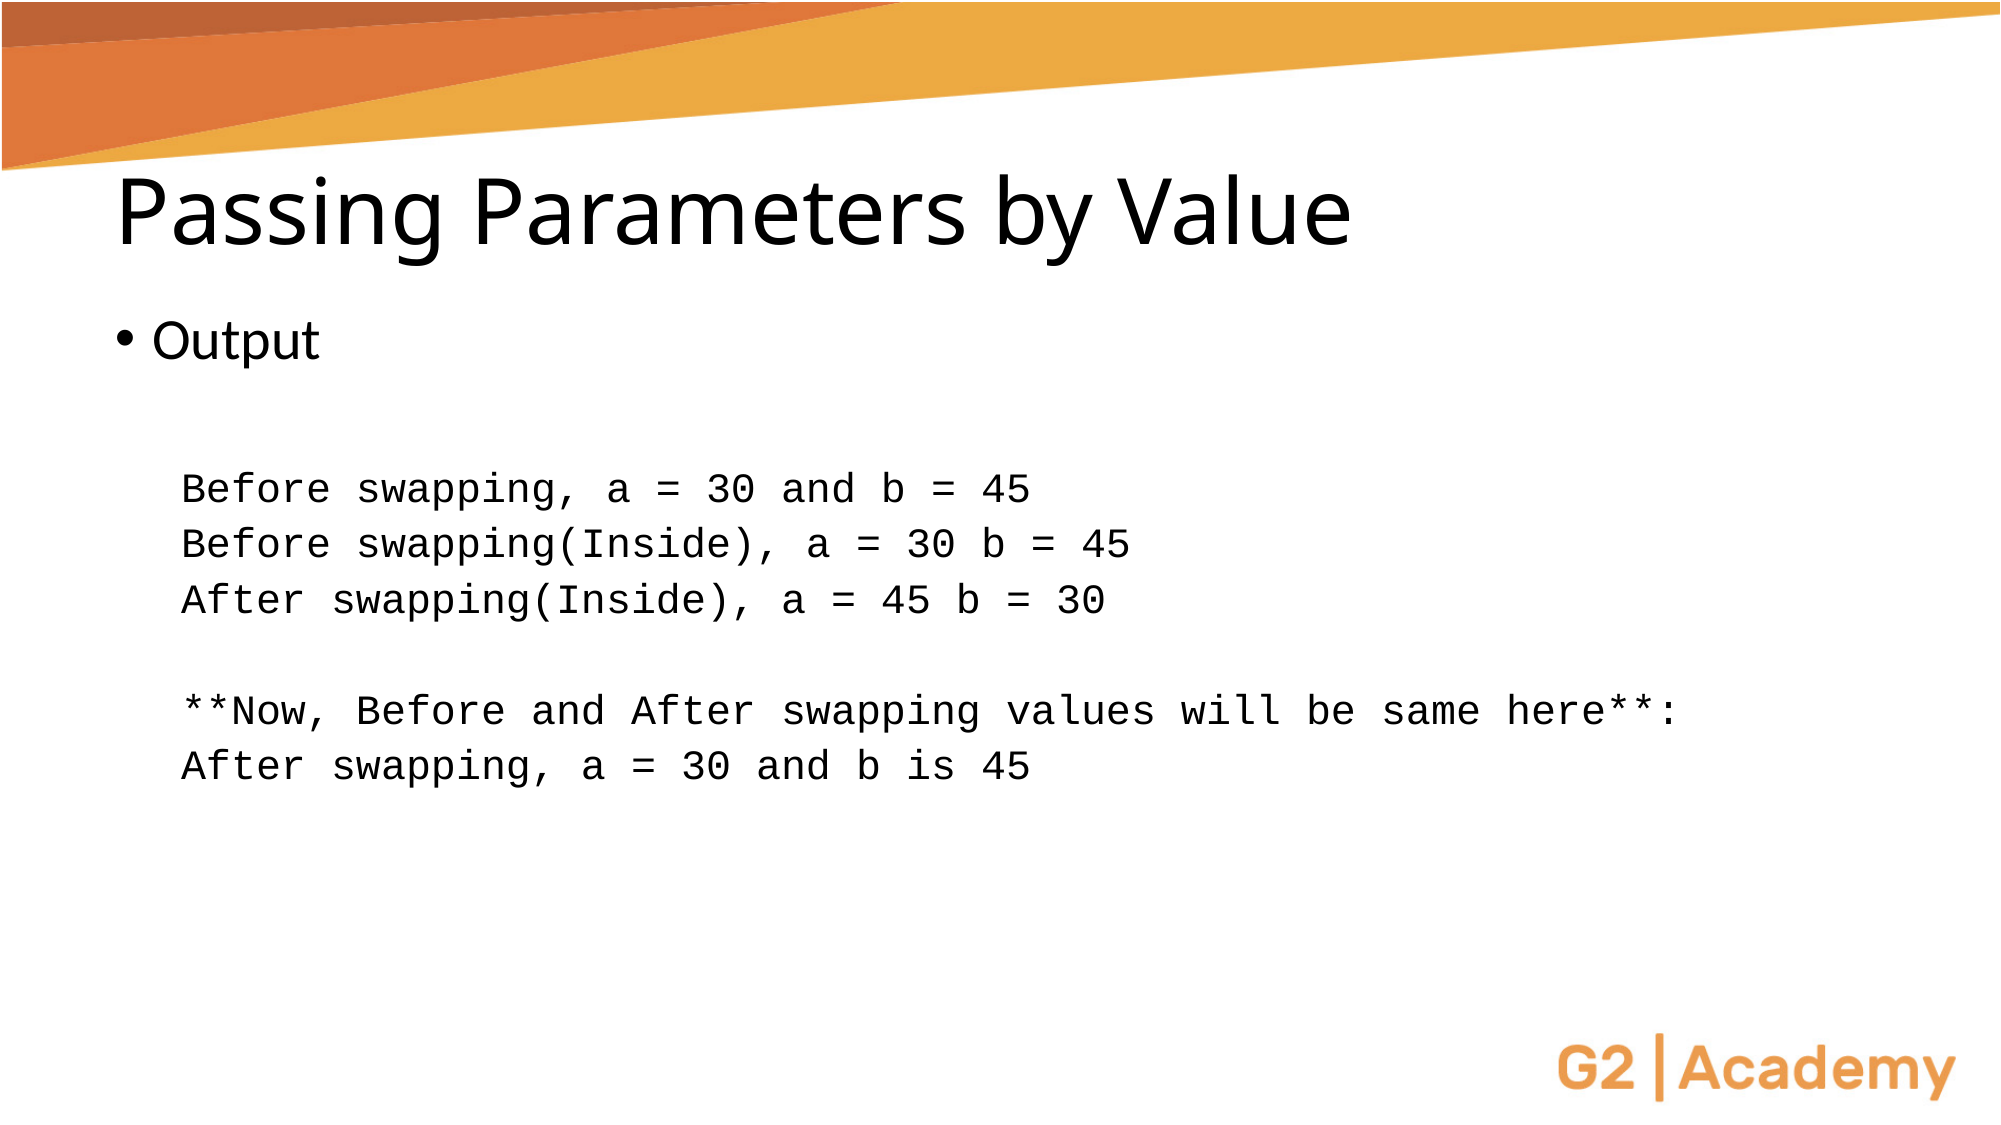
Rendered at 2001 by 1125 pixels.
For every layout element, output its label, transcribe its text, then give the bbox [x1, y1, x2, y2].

picture [1, 2, 2000, 1125]
list Output Before swapping, a = 30 and b = 45 Before swapping(Inside), a = 30 b = 45 After swapping(Inside), a = 45 b = 30 **Now, Before and After swapping values will be same here**: After swapping, a = 30 and b is 45 [99, 302, 1900, 1012]
title Passing Parameters by Value [99, 127, 1900, 302]
